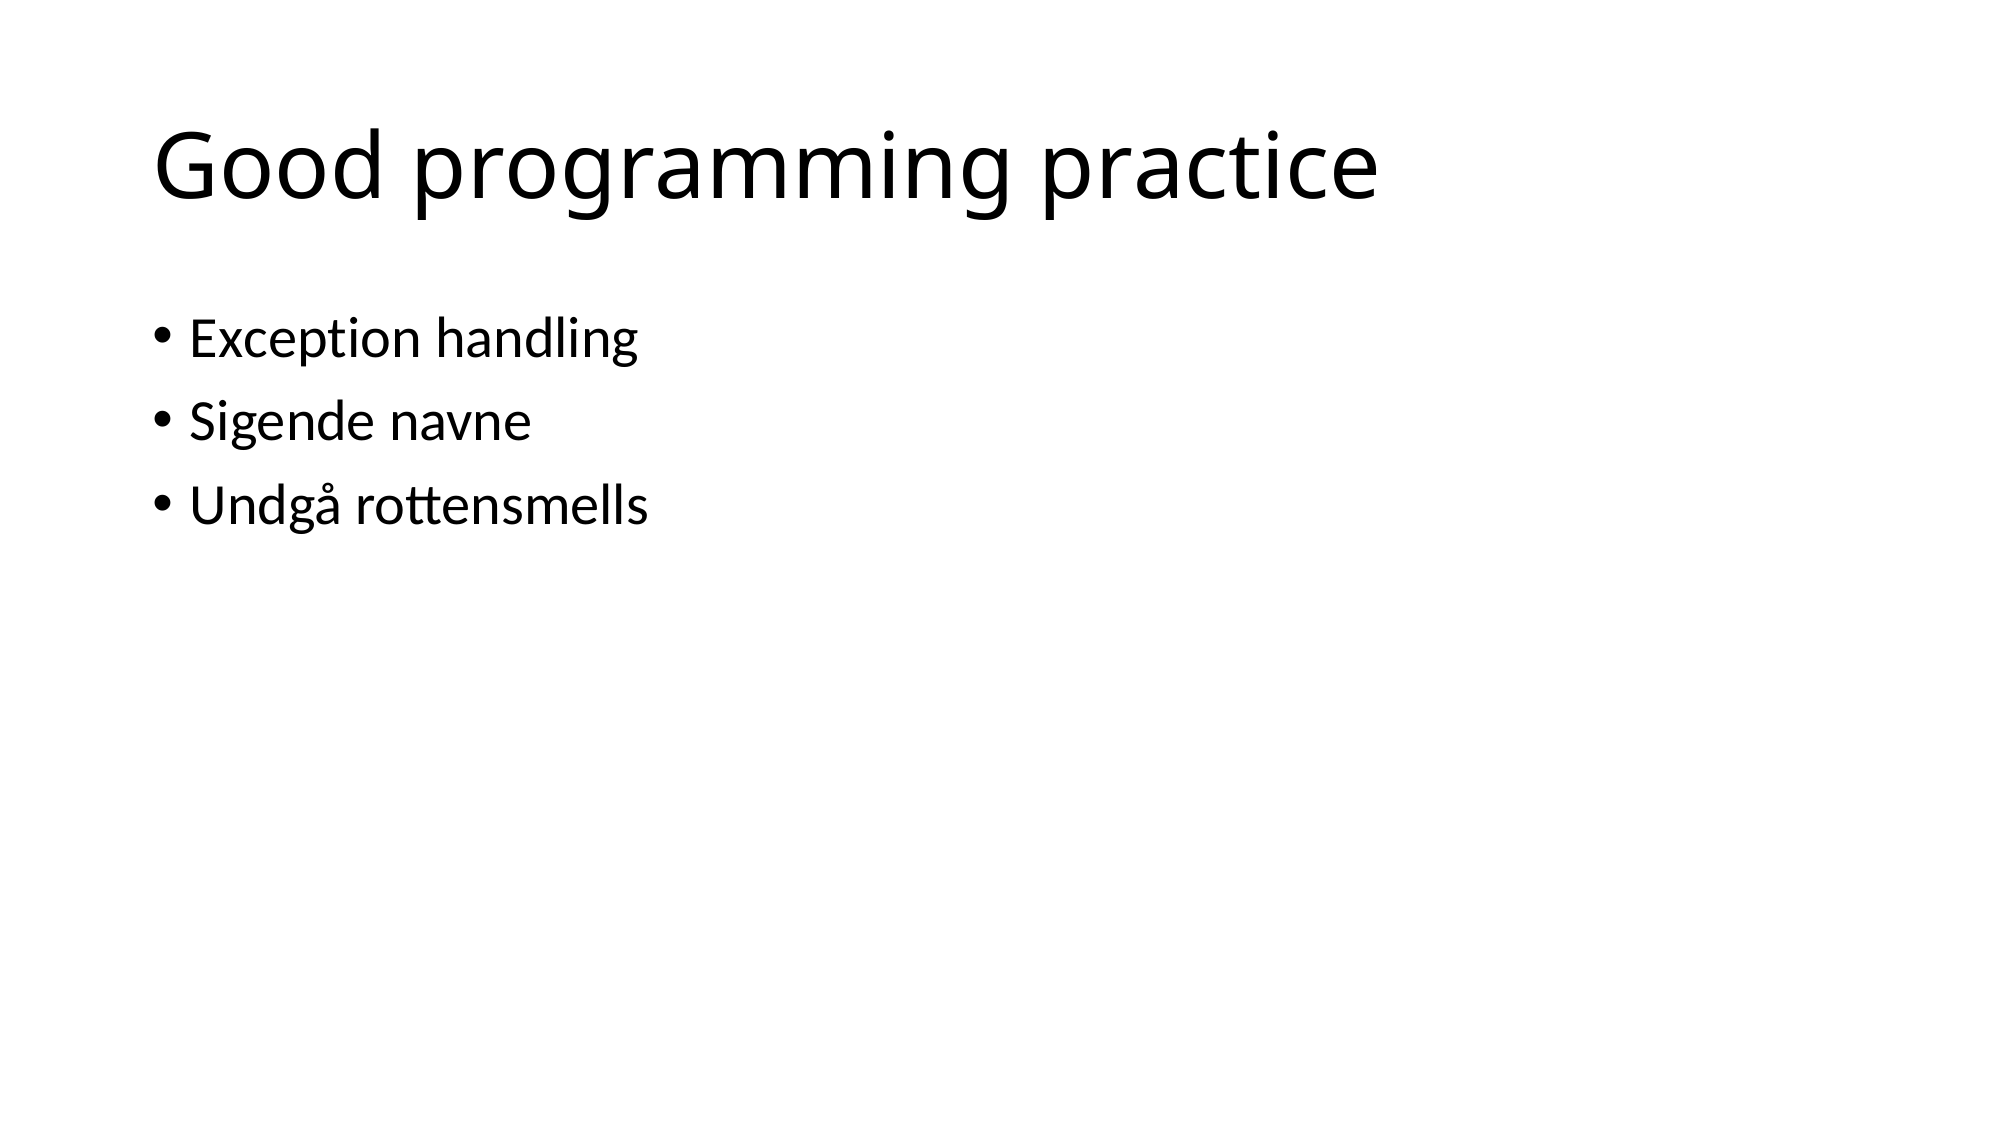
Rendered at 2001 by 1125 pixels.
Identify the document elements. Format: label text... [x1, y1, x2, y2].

list Exception handling Sigende navne Undgå rottensmells [137, 299, 1863, 1014]
title Good programming practice [137, 59, 1863, 278]
